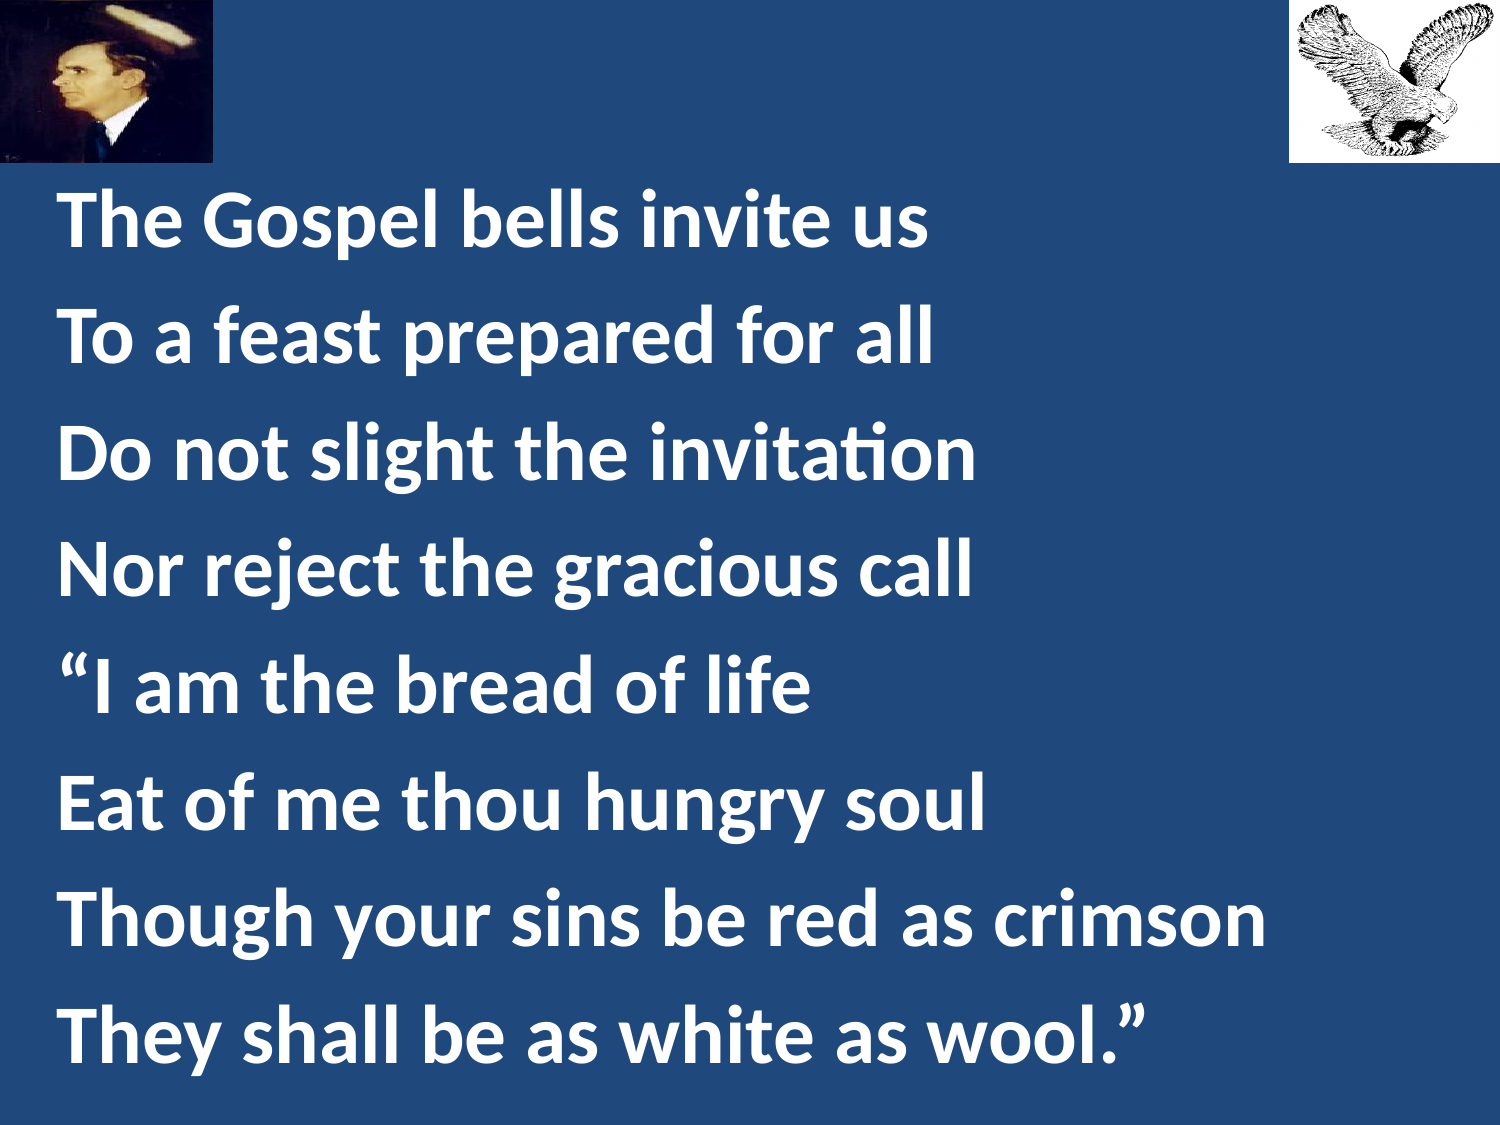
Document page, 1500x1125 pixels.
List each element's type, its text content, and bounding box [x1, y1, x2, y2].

list The Gospel bells invite us To a feast prepared for all Do not slight the invitation Nor reject the gracious call “I am the bread of life Eat of me thou hungry soul Though your sins be red as crimson They shall be as white as wool.” [41, 156, 1392, 1125]
picture [0, 0, 213, 163]
picture [1288, 0, 1500, 163]
